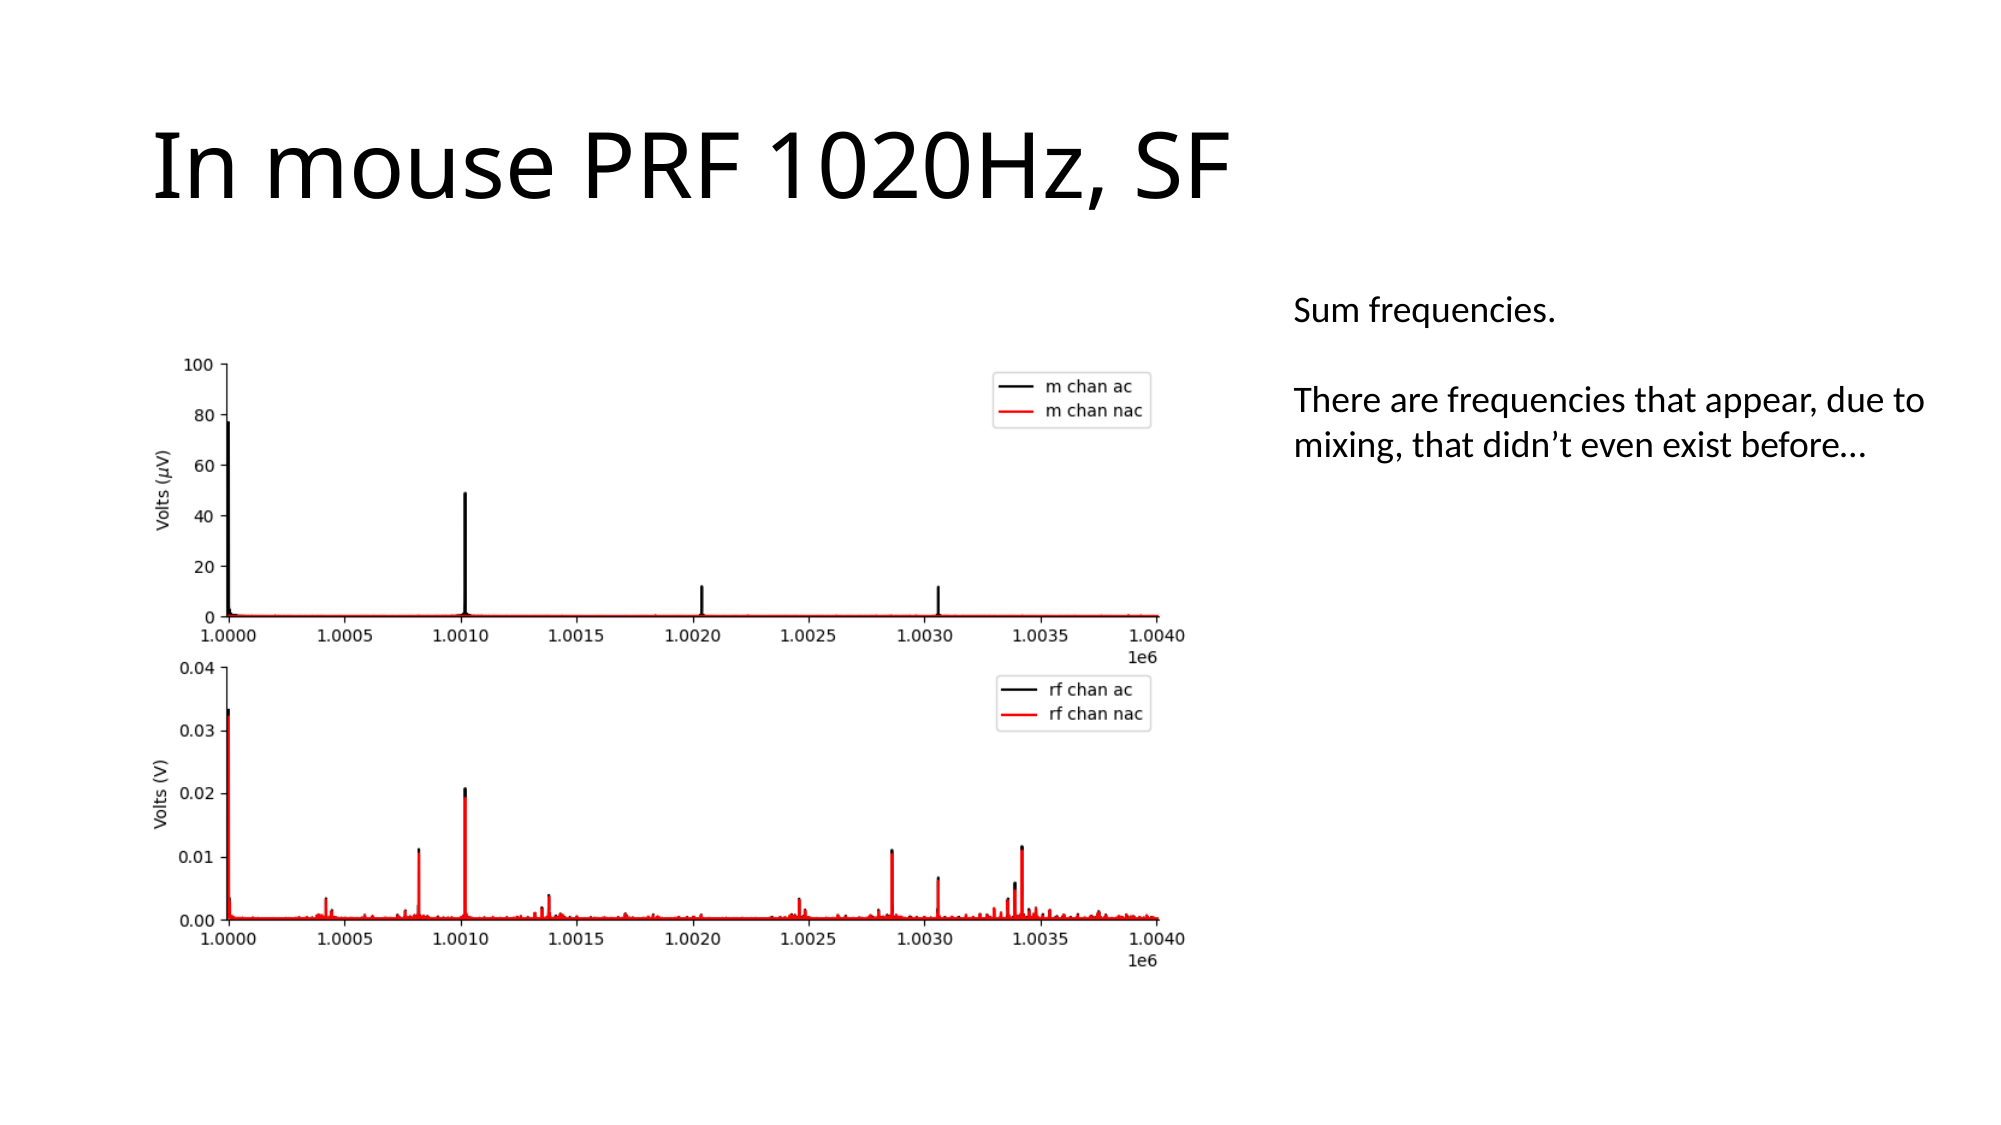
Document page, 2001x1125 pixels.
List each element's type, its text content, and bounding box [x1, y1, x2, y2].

text_box Sum frequencies. There are frequencies that appear, due to mixing, that didn’t even exist before… [1279, 277, 1943, 472]
title In mouse PRF 1020Hz, SF [137, 59, 1863, 277]
picture [76, 277, 1279, 999]
